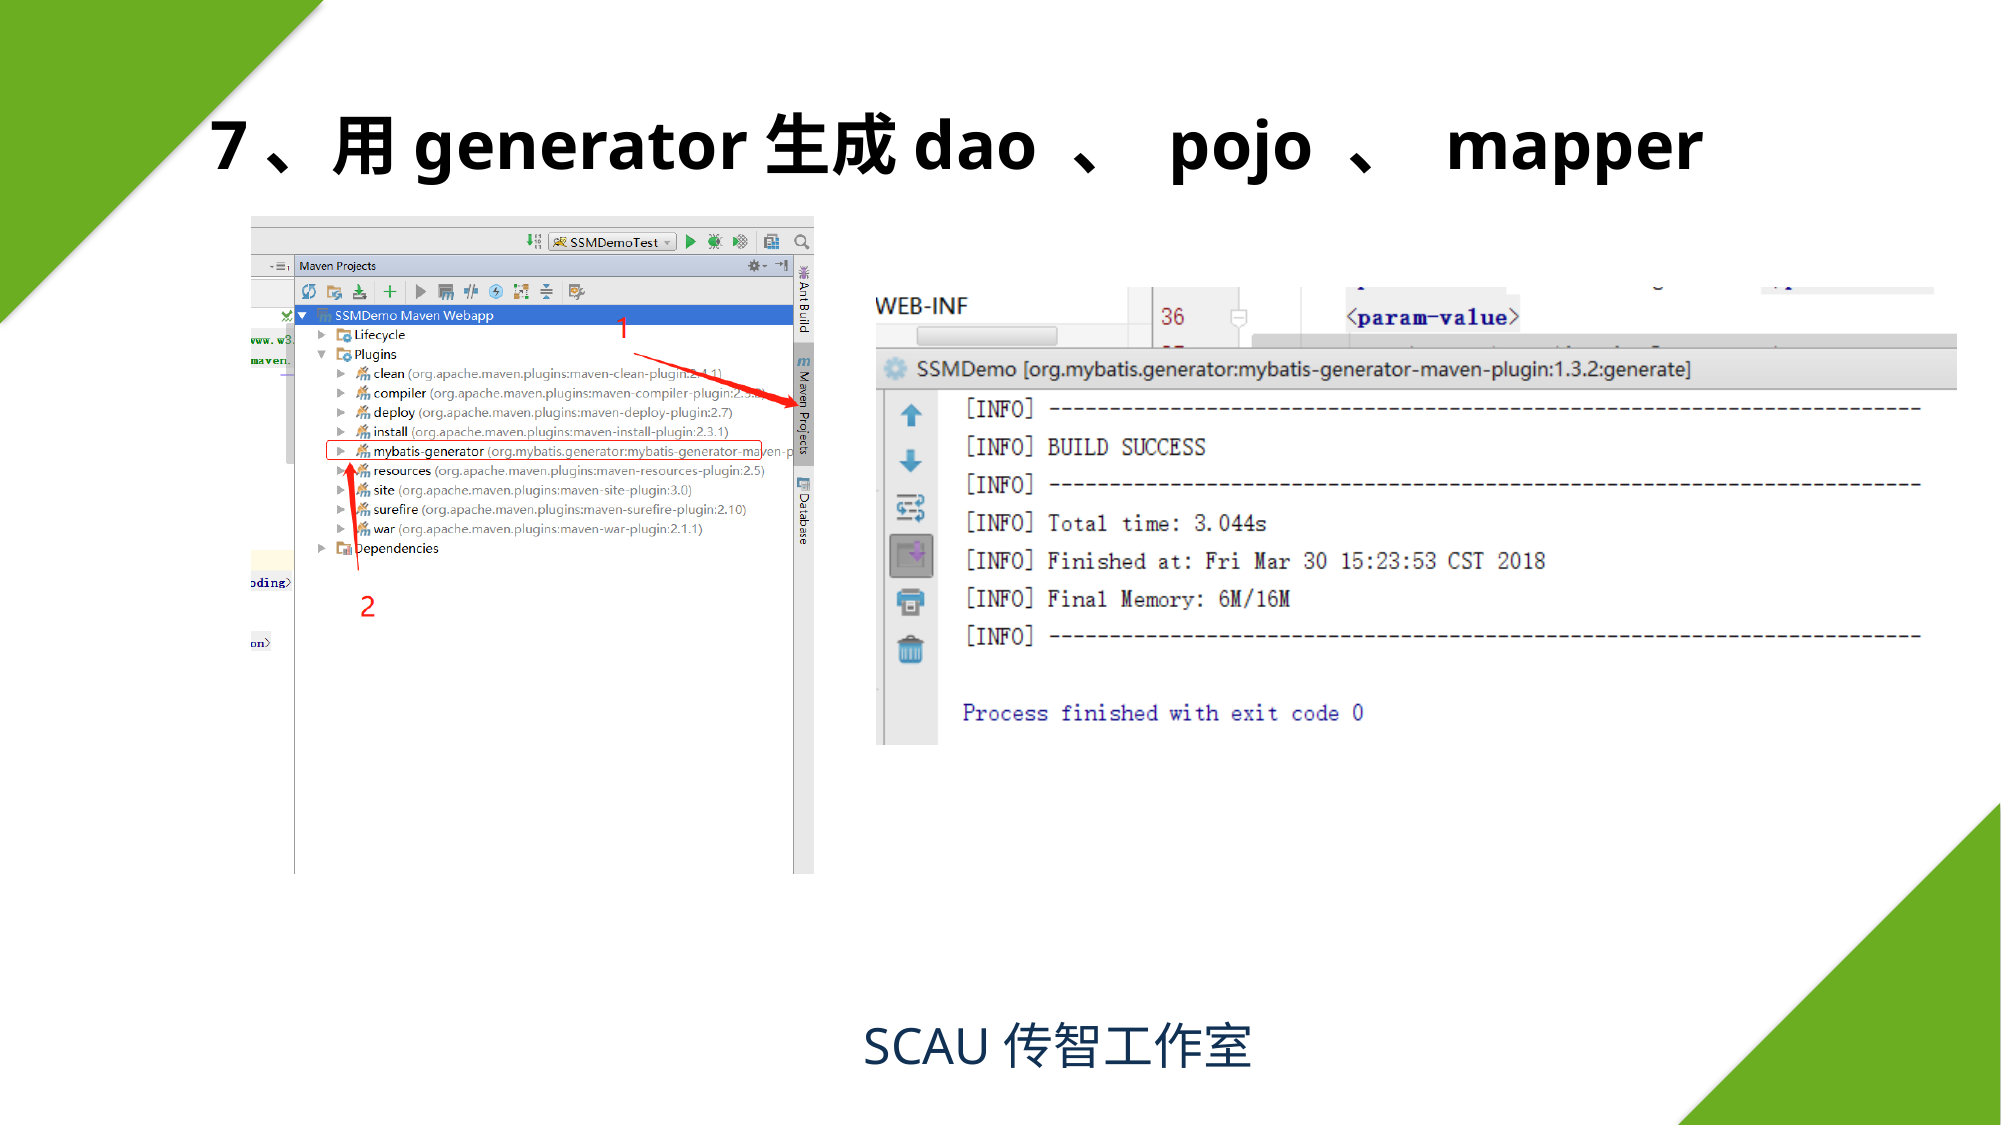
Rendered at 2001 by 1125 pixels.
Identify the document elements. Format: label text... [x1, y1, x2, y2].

text_box SCAU传智工作室 [849, 1007, 1269, 1082]
text_box 7、用generator生成dao 、 pojo 、 mapper [195, 95, 1720, 191]
picture [875, 287, 1957, 746]
text_box [1677, 801, 2001, 1125]
text_box [0, 0, 325, 325]
picture [251, 215, 814, 875]
